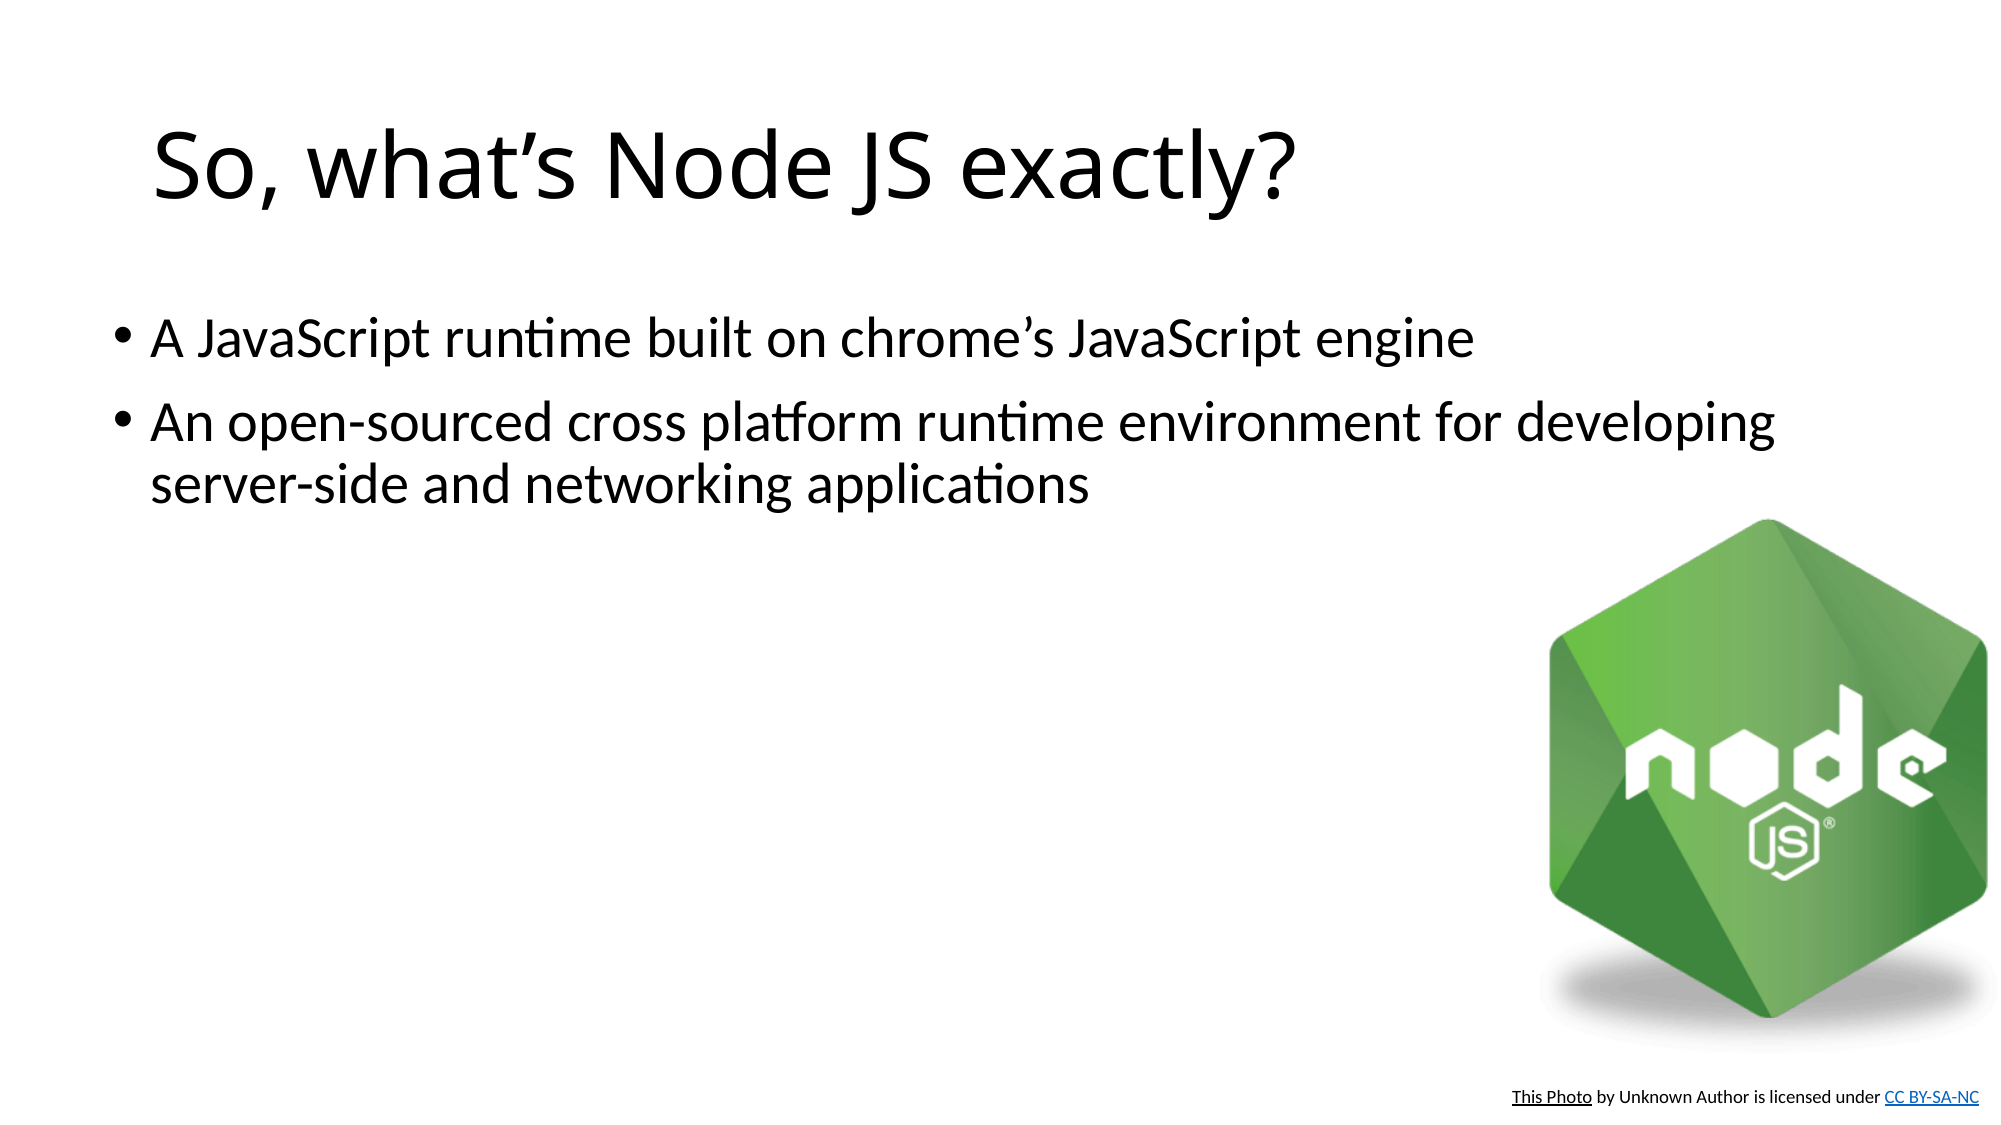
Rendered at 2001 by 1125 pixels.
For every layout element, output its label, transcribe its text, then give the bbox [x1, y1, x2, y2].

list A JavaScript runtime built on chrome’s JavaScript engine An open-sourced cross platform runtime environment for developing server-side and networking applications [97, 299, 1863, 1019]
picture [1535, 515, 2000, 1065]
text_box This Photo by Unknown Author is licensed under CC BY-SA-NC [1497, 1076, 2000, 1115]
title So, what’s Node JS exactly? [137, 59, 1863, 278]
